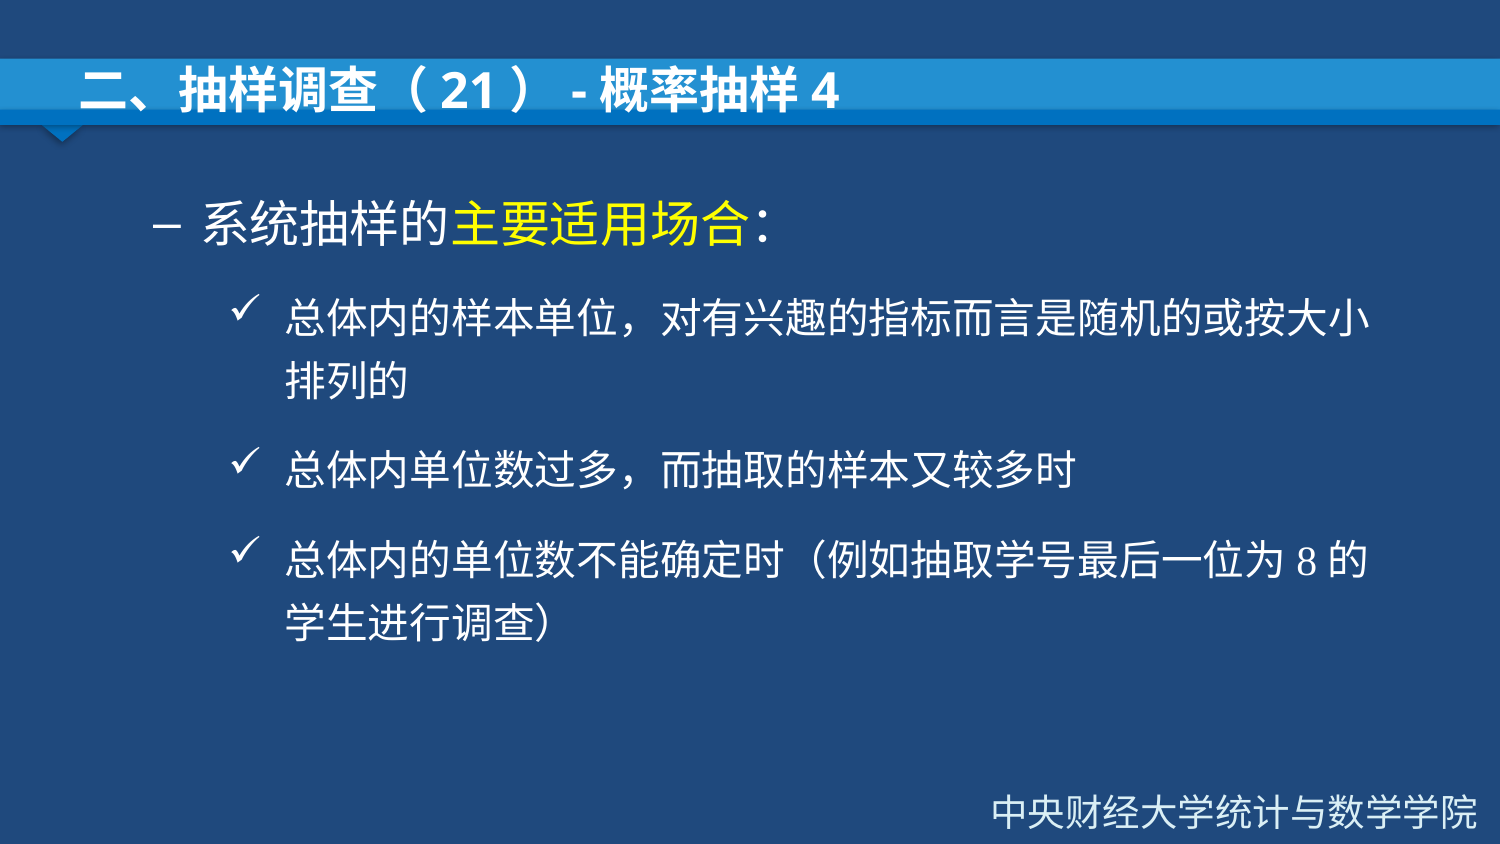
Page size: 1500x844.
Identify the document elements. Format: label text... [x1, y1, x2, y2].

title 二、抽样调查（21）-概率抽样4 [63, 54, 1414, 122]
list 系统抽样的主要适用场合： 总体内的样本单位，对有兴趣的指标而言是随机的或按大小排列的 总体内单位数过多，而抽取的样本又较多时 总体内的单位数不能确定时（例如抽取学号最后一位为8的学生进行调查） [63, 169, 1414, 785]
